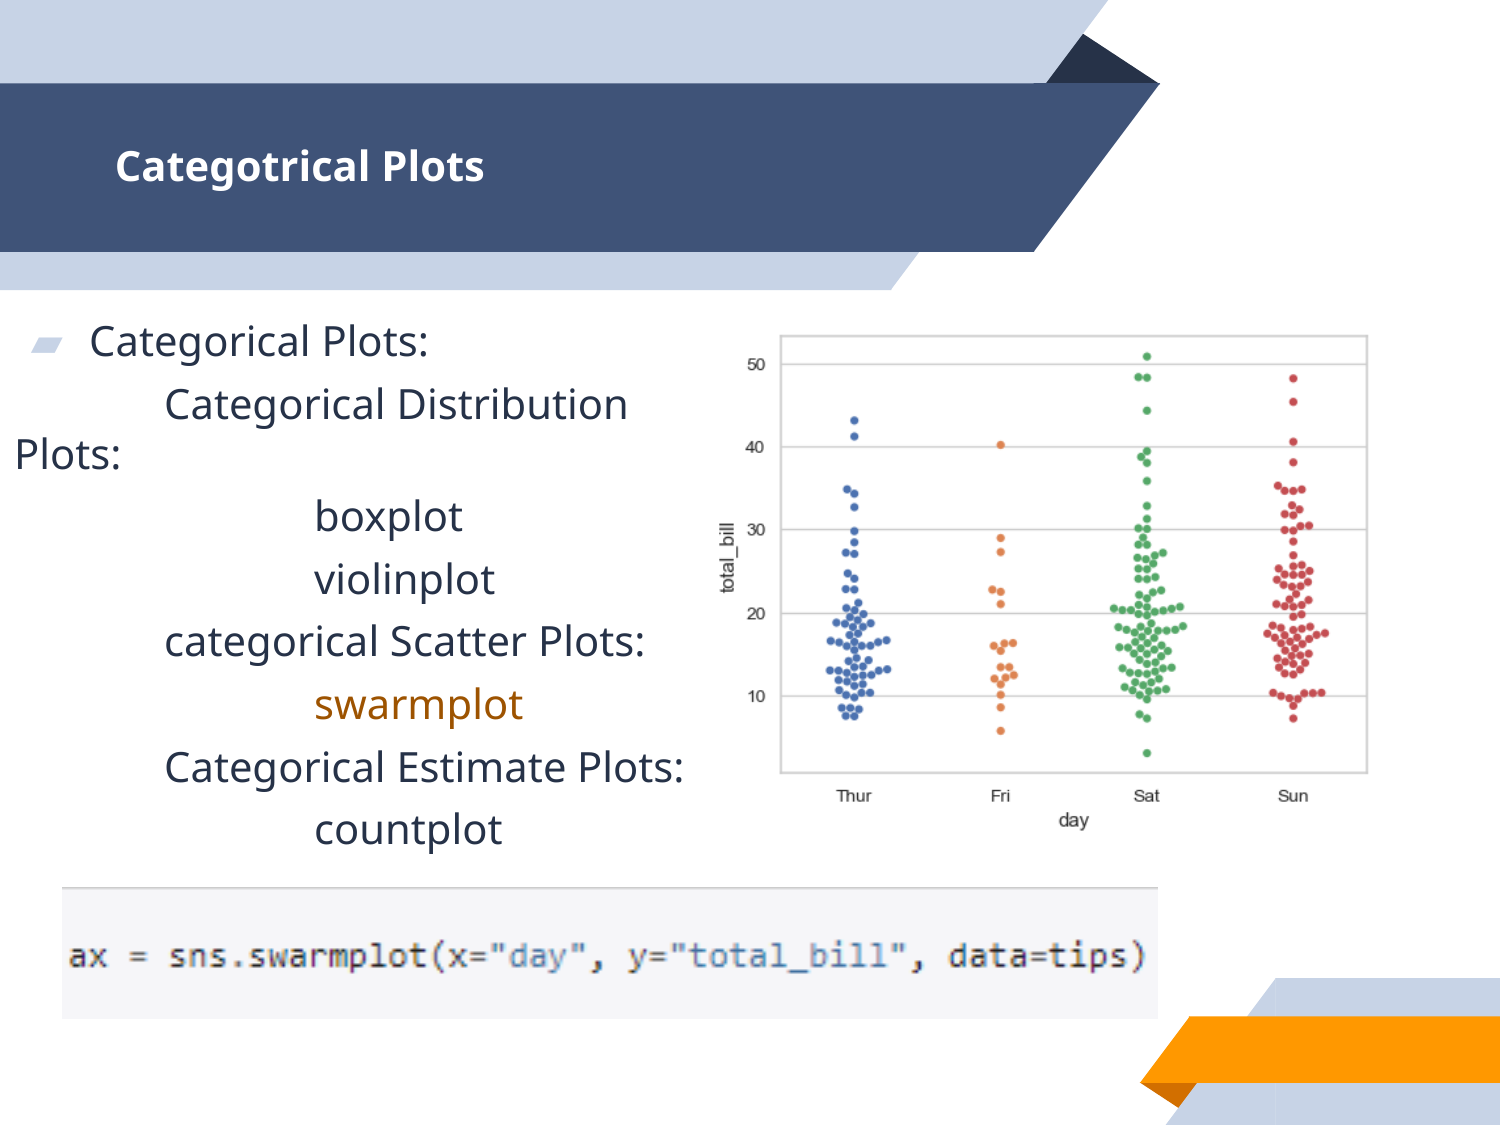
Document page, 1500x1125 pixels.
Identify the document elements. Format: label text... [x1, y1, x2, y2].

picture [705, 330, 1371, 832]
title Categotrical Plots [99, 124, 963, 238]
text_box Categorical Plots: Categorical Distribution Plots: boxplot violinplot categorical Scatter Plots: swarmplot Categorical Estimate Plots: countplot [0, 300, 712, 825]
picture [62, 887, 1158, 1019]
